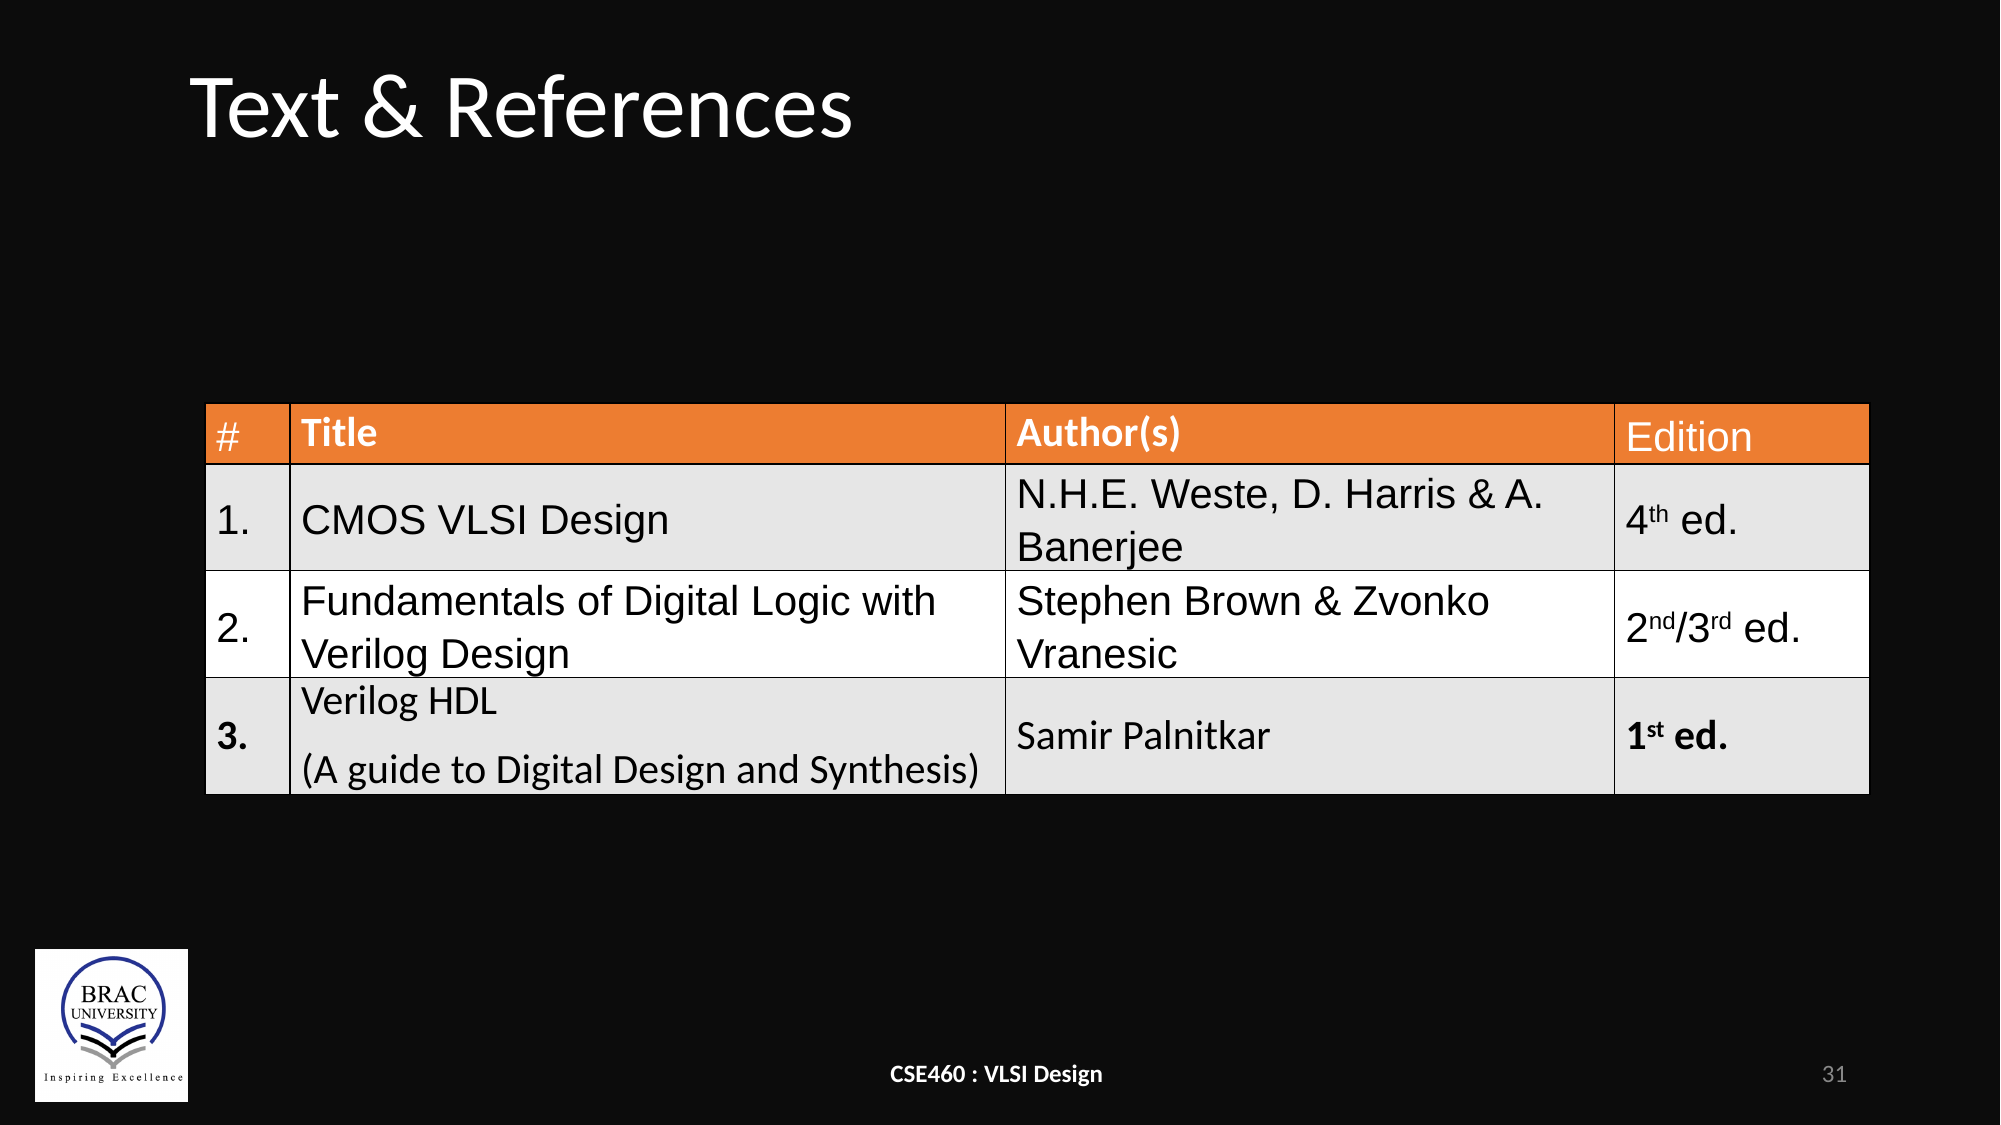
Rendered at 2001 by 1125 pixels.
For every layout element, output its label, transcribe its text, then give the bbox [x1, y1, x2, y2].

table_cell 2nd/3rd ed. [1615, 571, 1869, 677]
table_header # [206, 404, 289, 463]
table_header Author(s) [1006, 404, 1614, 463]
table_cell CMOS VLSI Design [291, 465, 1005, 570]
table_header Edition [1615, 404, 1869, 463]
table_cell 3. [206, 678, 289, 794]
slide_number ‹#› [1412, 1042, 1863, 1103]
table_cell N.H.E. Weste, D. Harris & A. Banerjee [1006, 465, 1614, 570]
table_cell 4th ed. [1615, 465, 1869, 570]
table_header Title [291, 404, 1005, 463]
table_cell Verilog HDL (A guide to Digital Design and Synthesis) [291, 678, 1005, 794]
picture [34, 949, 188, 1103]
table_cell 1. [206, 465, 289, 570]
table_cell Samir Palnitkar [1006, 678, 1614, 794]
table_cell Fundamentals of Digital Logic with Verilog Design [291, 571, 1005, 677]
table_cell 2. [206, 571, 289, 677]
footer CSE460 : VLSI Design [662, 1042, 1338, 1103]
title Text & References [174, 36, 1900, 180]
table_cell Stephen Brown & Zvonko Vranesic [1006, 571, 1614, 677]
table_cell 1st ed. [1615, 678, 1869, 794]
